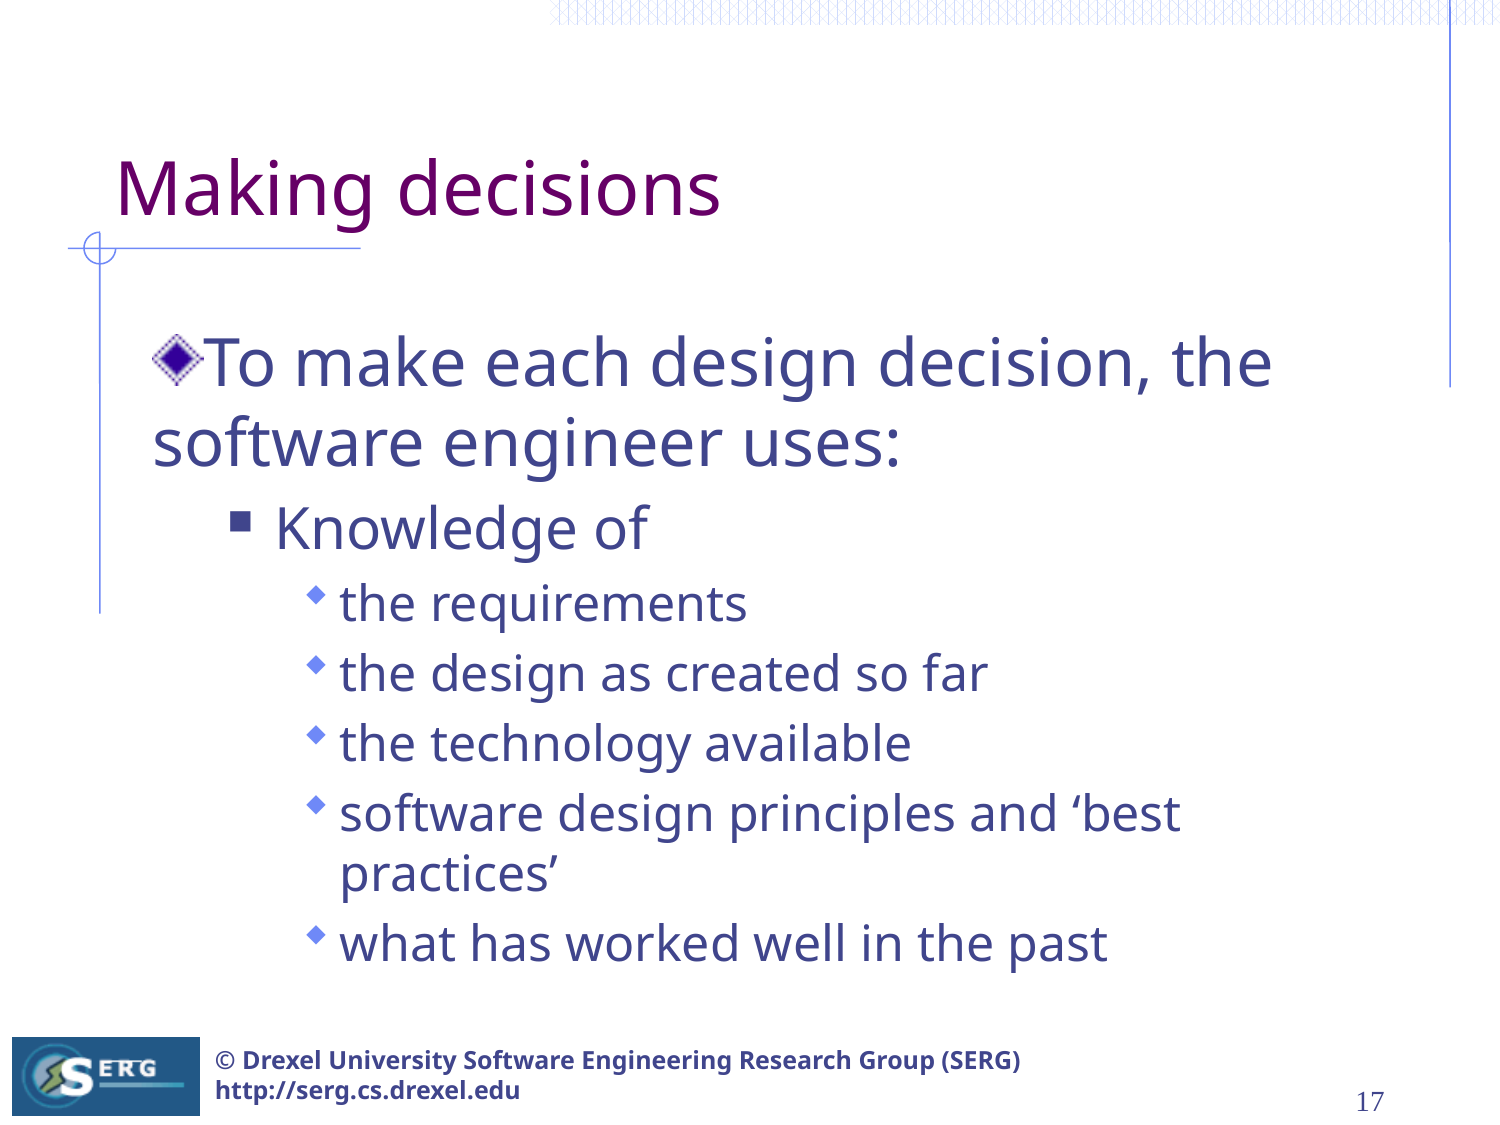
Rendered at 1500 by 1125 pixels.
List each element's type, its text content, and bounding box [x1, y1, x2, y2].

picture [152, 334, 204, 386]
list To make each design decision, the software engineer uses: Knowledge of the requirements the design as created so far the technology available software design principles and ‘best practices’ what has worked well in the past [137, 312, 1413, 988]
slide_number 17 [1325, 1050, 1400, 1125]
title Making decisions [99, 50, 1375, 238]
picture [12, 1037, 200, 1116]
